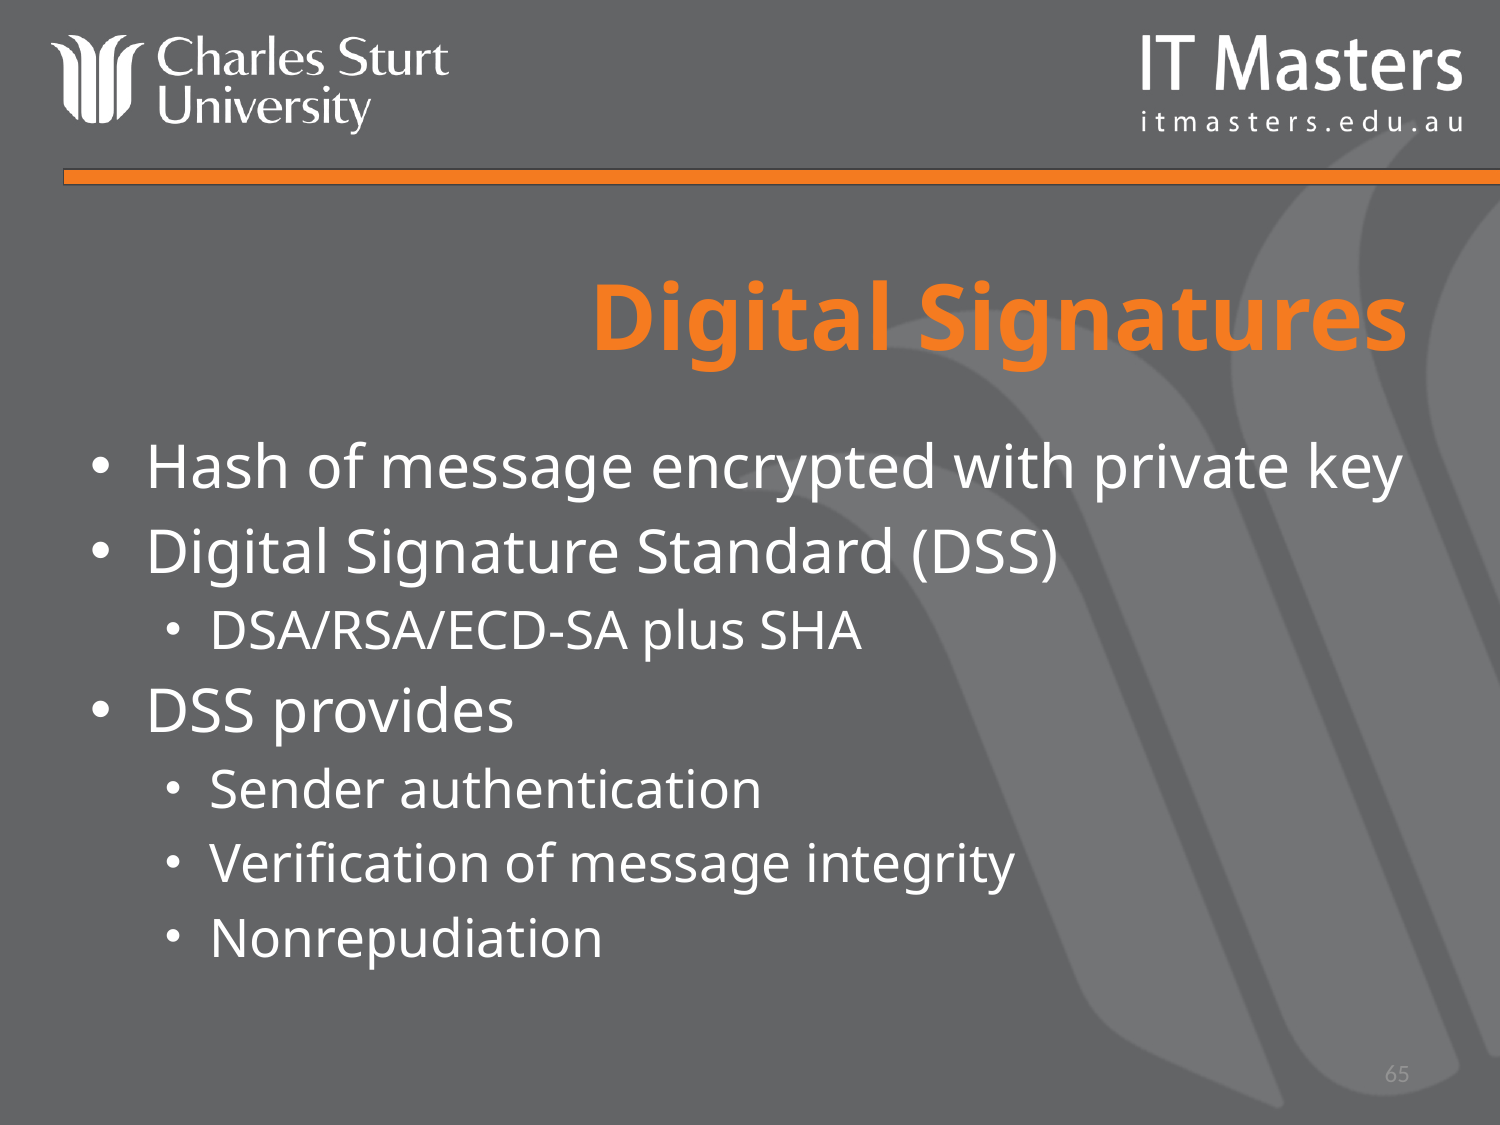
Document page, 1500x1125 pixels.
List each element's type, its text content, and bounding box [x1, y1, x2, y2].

title Digital Signatures [75, 219, 1425, 408]
list Hash of message encrypted with private key Digital Signature Standard (DSS) DSA/RSA/ECD-SA plus SHA DSS provides Sender authentication Verification of message integrity Nonrepudiation [75, 420, 1425, 1005]
slide_number 65 [1074, 1042, 1425, 1103]
picture [0, 0, 1500, 1125]
